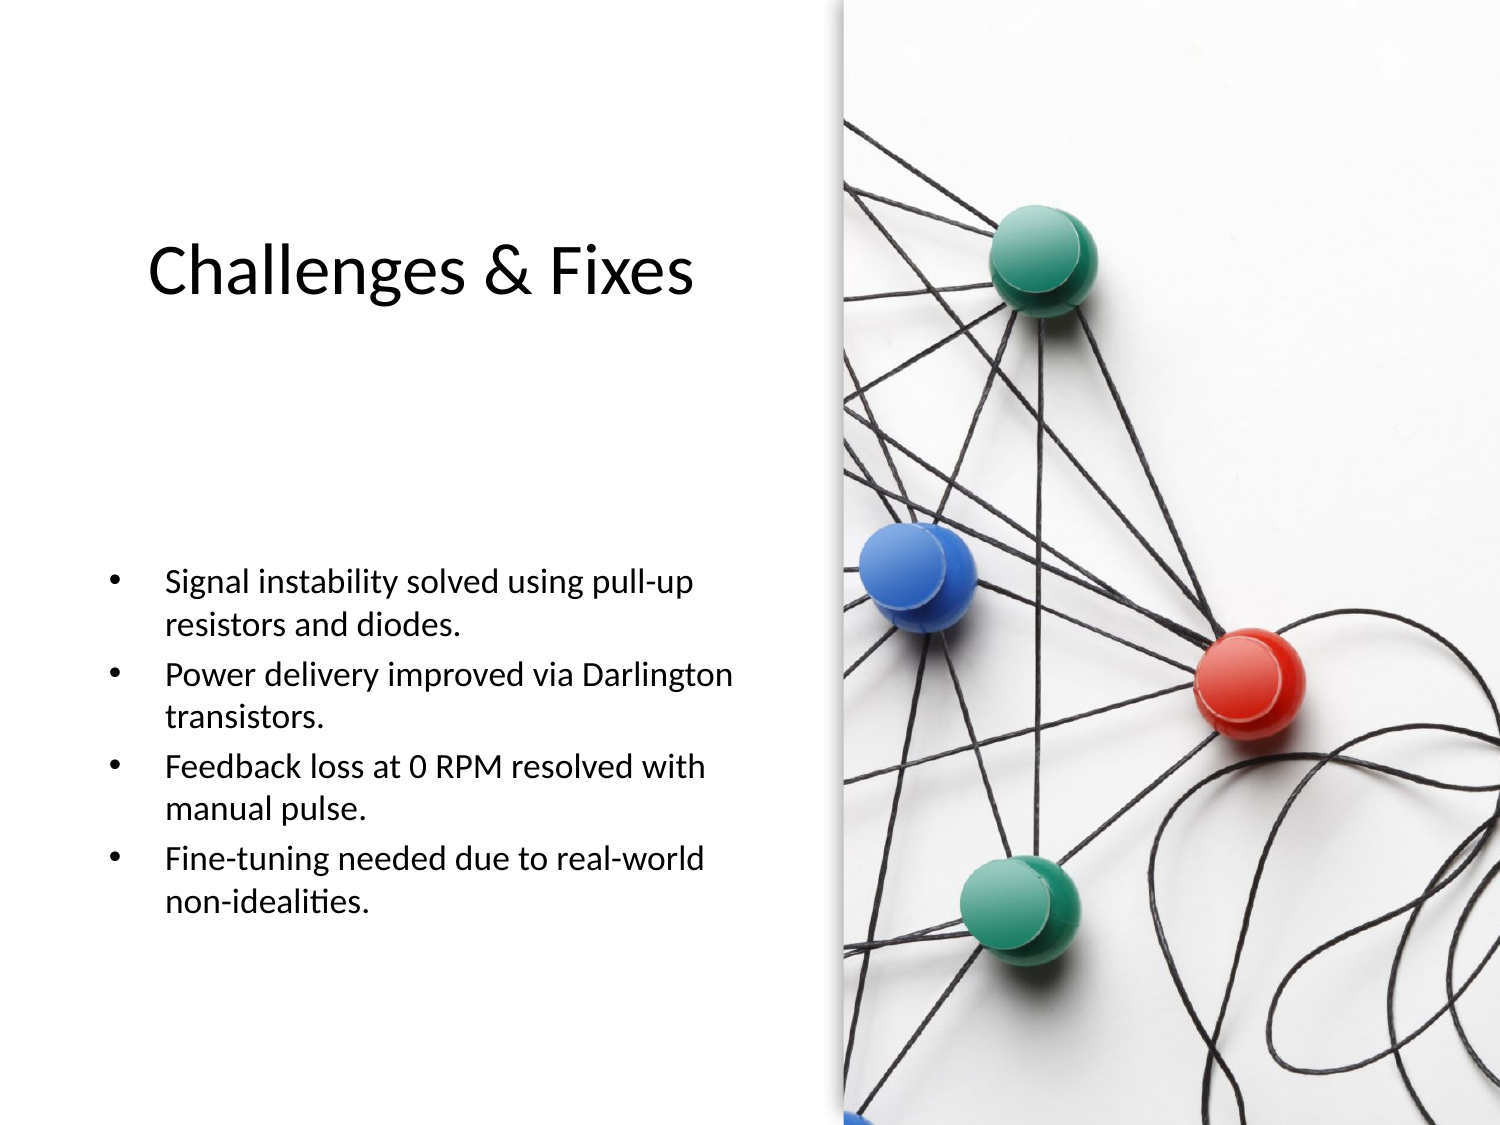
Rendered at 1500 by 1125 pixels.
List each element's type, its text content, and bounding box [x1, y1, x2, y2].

picture [843, 0, 1500, 1125]
title Challenges & Fixes [93, 125, 750, 405]
list Signal instability solved using pull-up resistors and diodes. Power delivery improved via Darlington transistors. Feedback loss at 0 RPM resolved with manual pulse. Fine-tuning needed due to real-world non-idealities. [93, 405, 750, 1024]
text_box [0, 0, 837, 1125]
